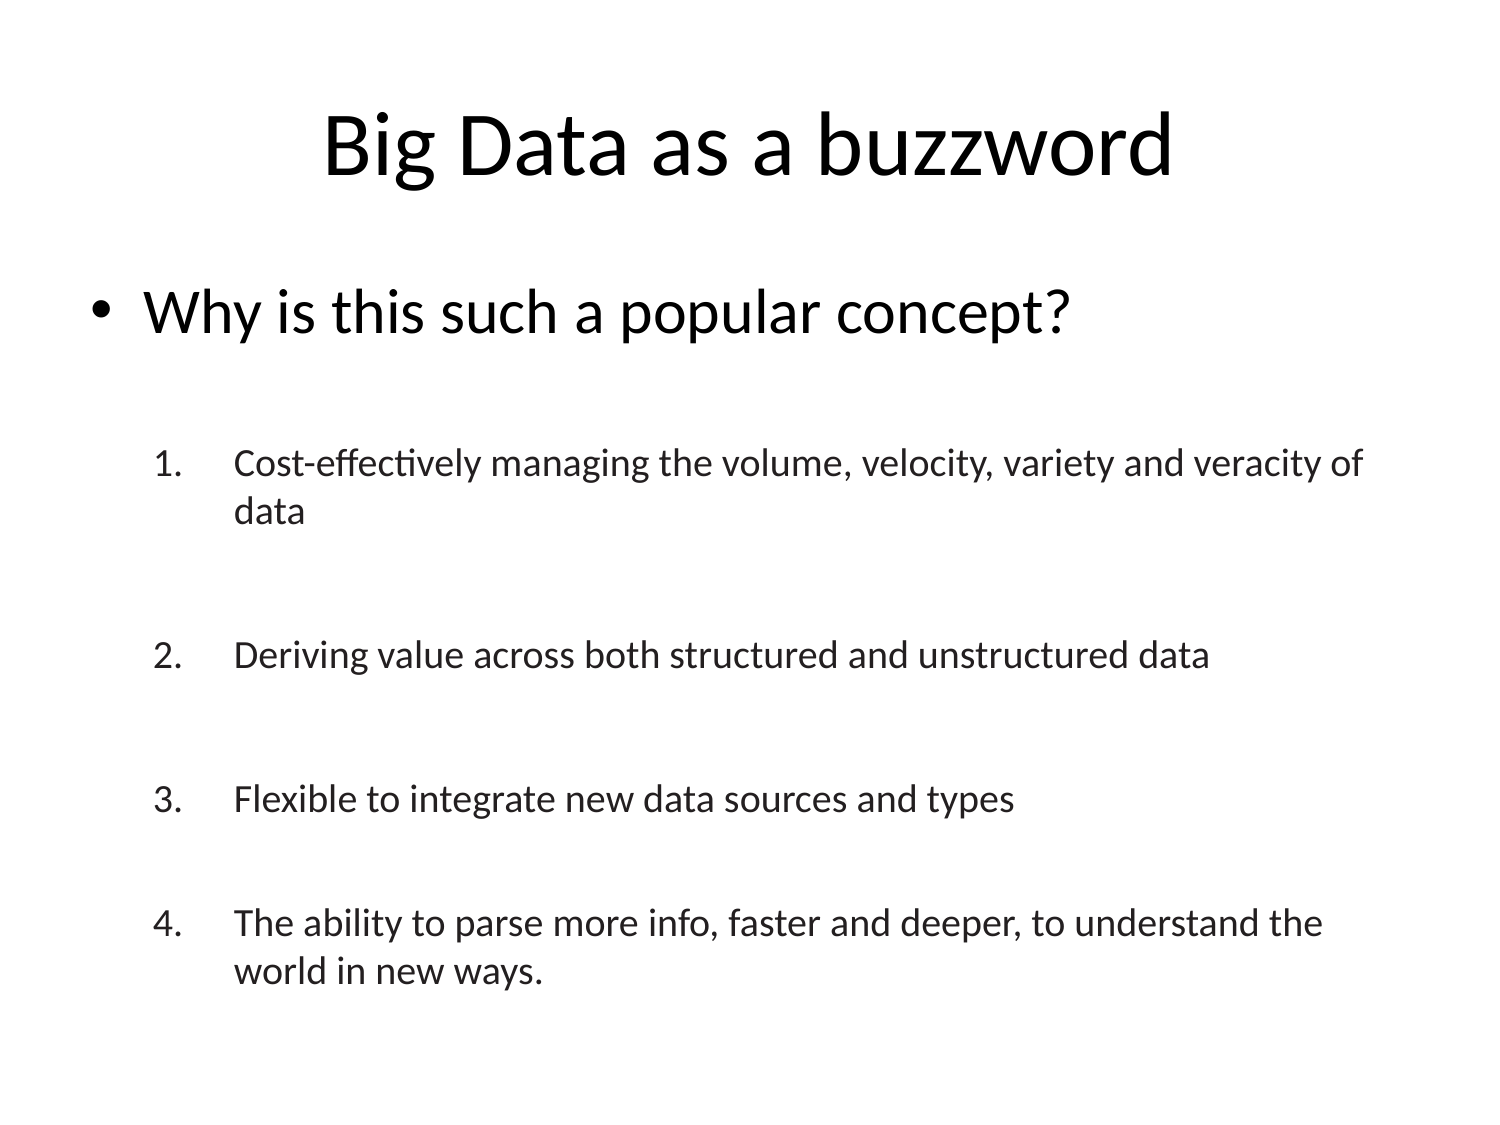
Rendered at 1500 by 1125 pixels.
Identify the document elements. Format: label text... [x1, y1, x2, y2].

list Why is this such a popular concept? Cost-effectively managing the volume, velocity, variety and veracity of data Deriving value across both structured and unstructured data Flexible to integrate new data sources and types The ability to parse more info, faster and deeper, to understand the world in new ways. [75, 262, 1425, 1005]
title Big Data as a buzzword [75, 45, 1425, 233]
